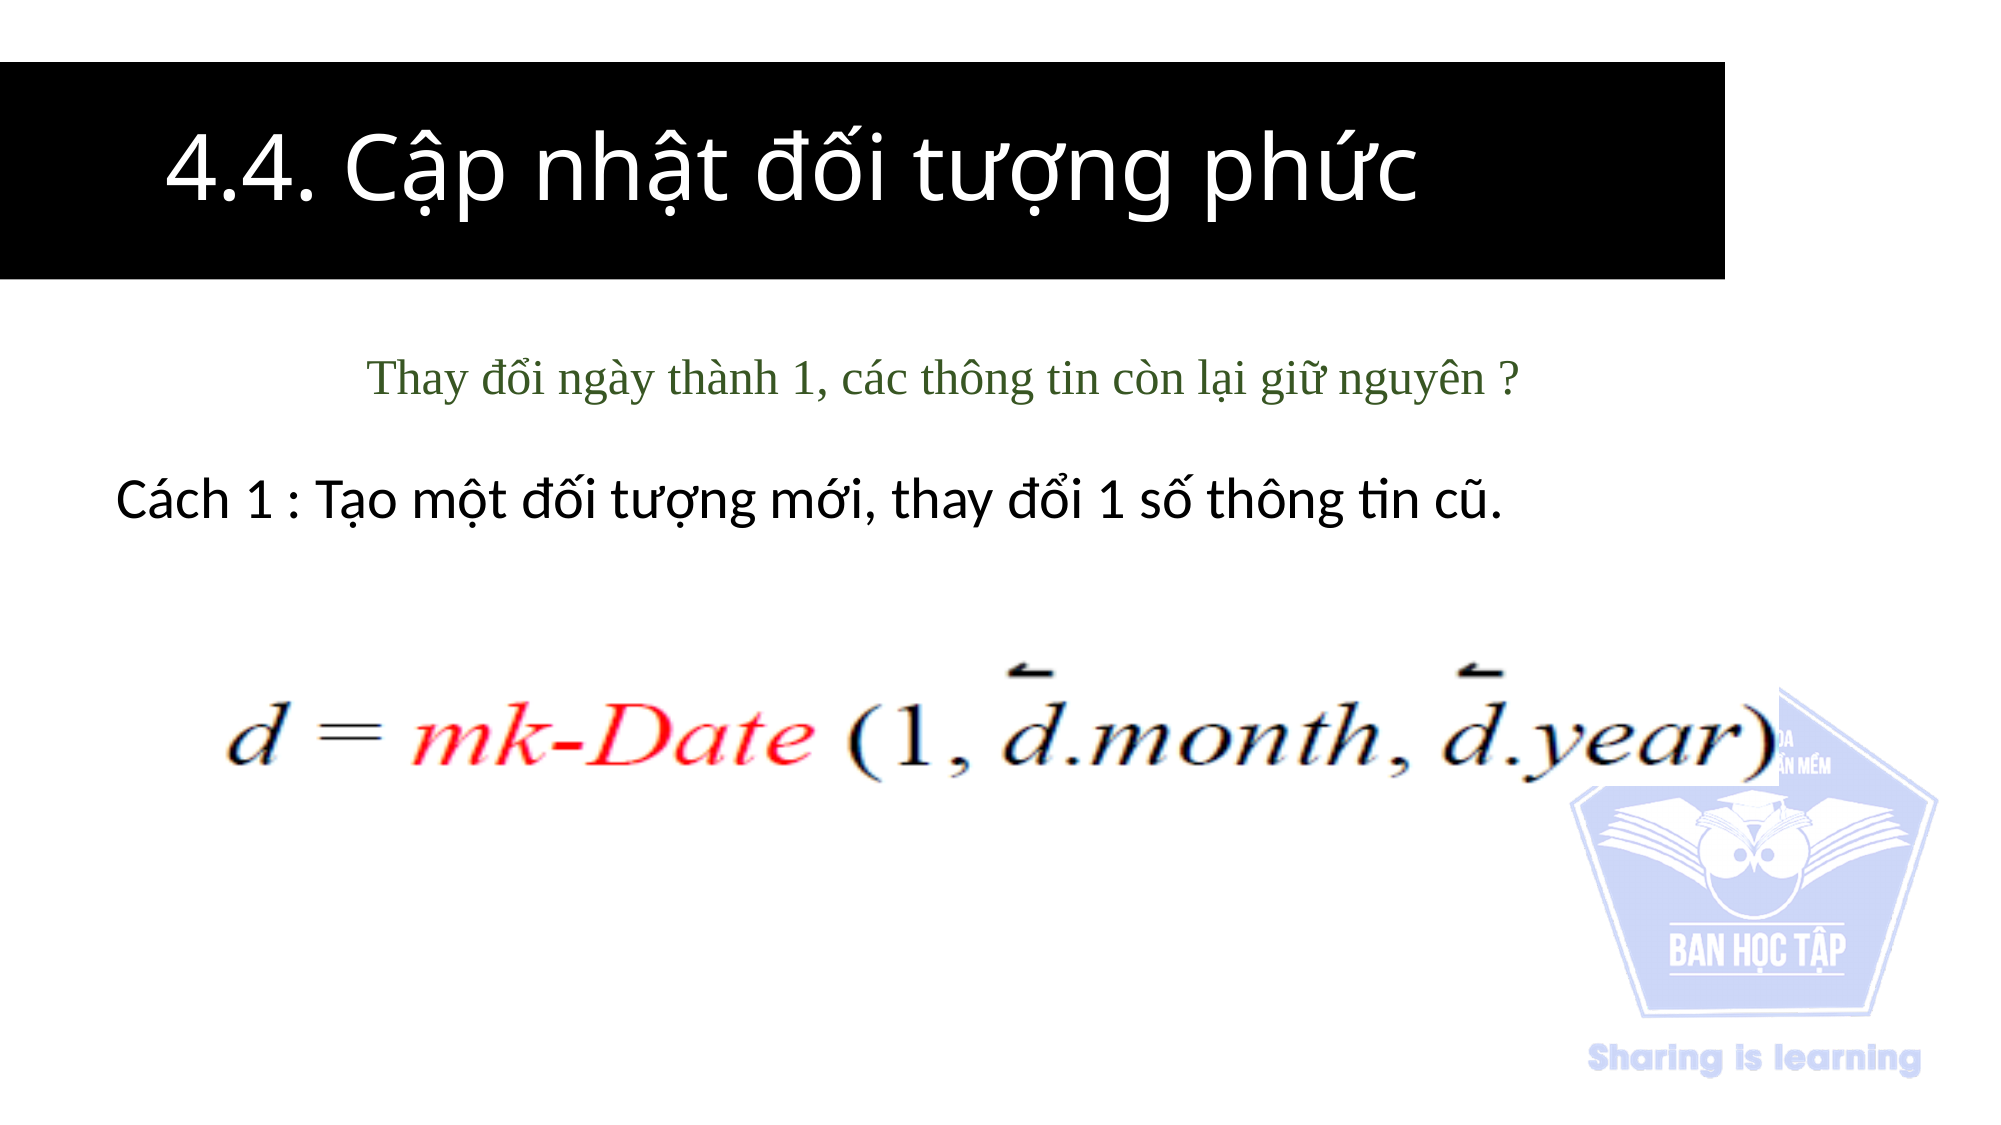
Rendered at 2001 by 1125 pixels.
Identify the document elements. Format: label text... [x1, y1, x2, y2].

title 4.4. Cập nhật đối tượng phức [0, 62, 1725, 280]
list Cách 1 : Tạo một đối tượng mới, thay đổi 1 số thông tin cũ. [101, 461, 1725, 984]
picture [221, 602, 2001, 1125]
text_box Thay đổi ngày thành 1, các thông tin còn lại giữ nguyên ? [351, 332, 1536, 412]
